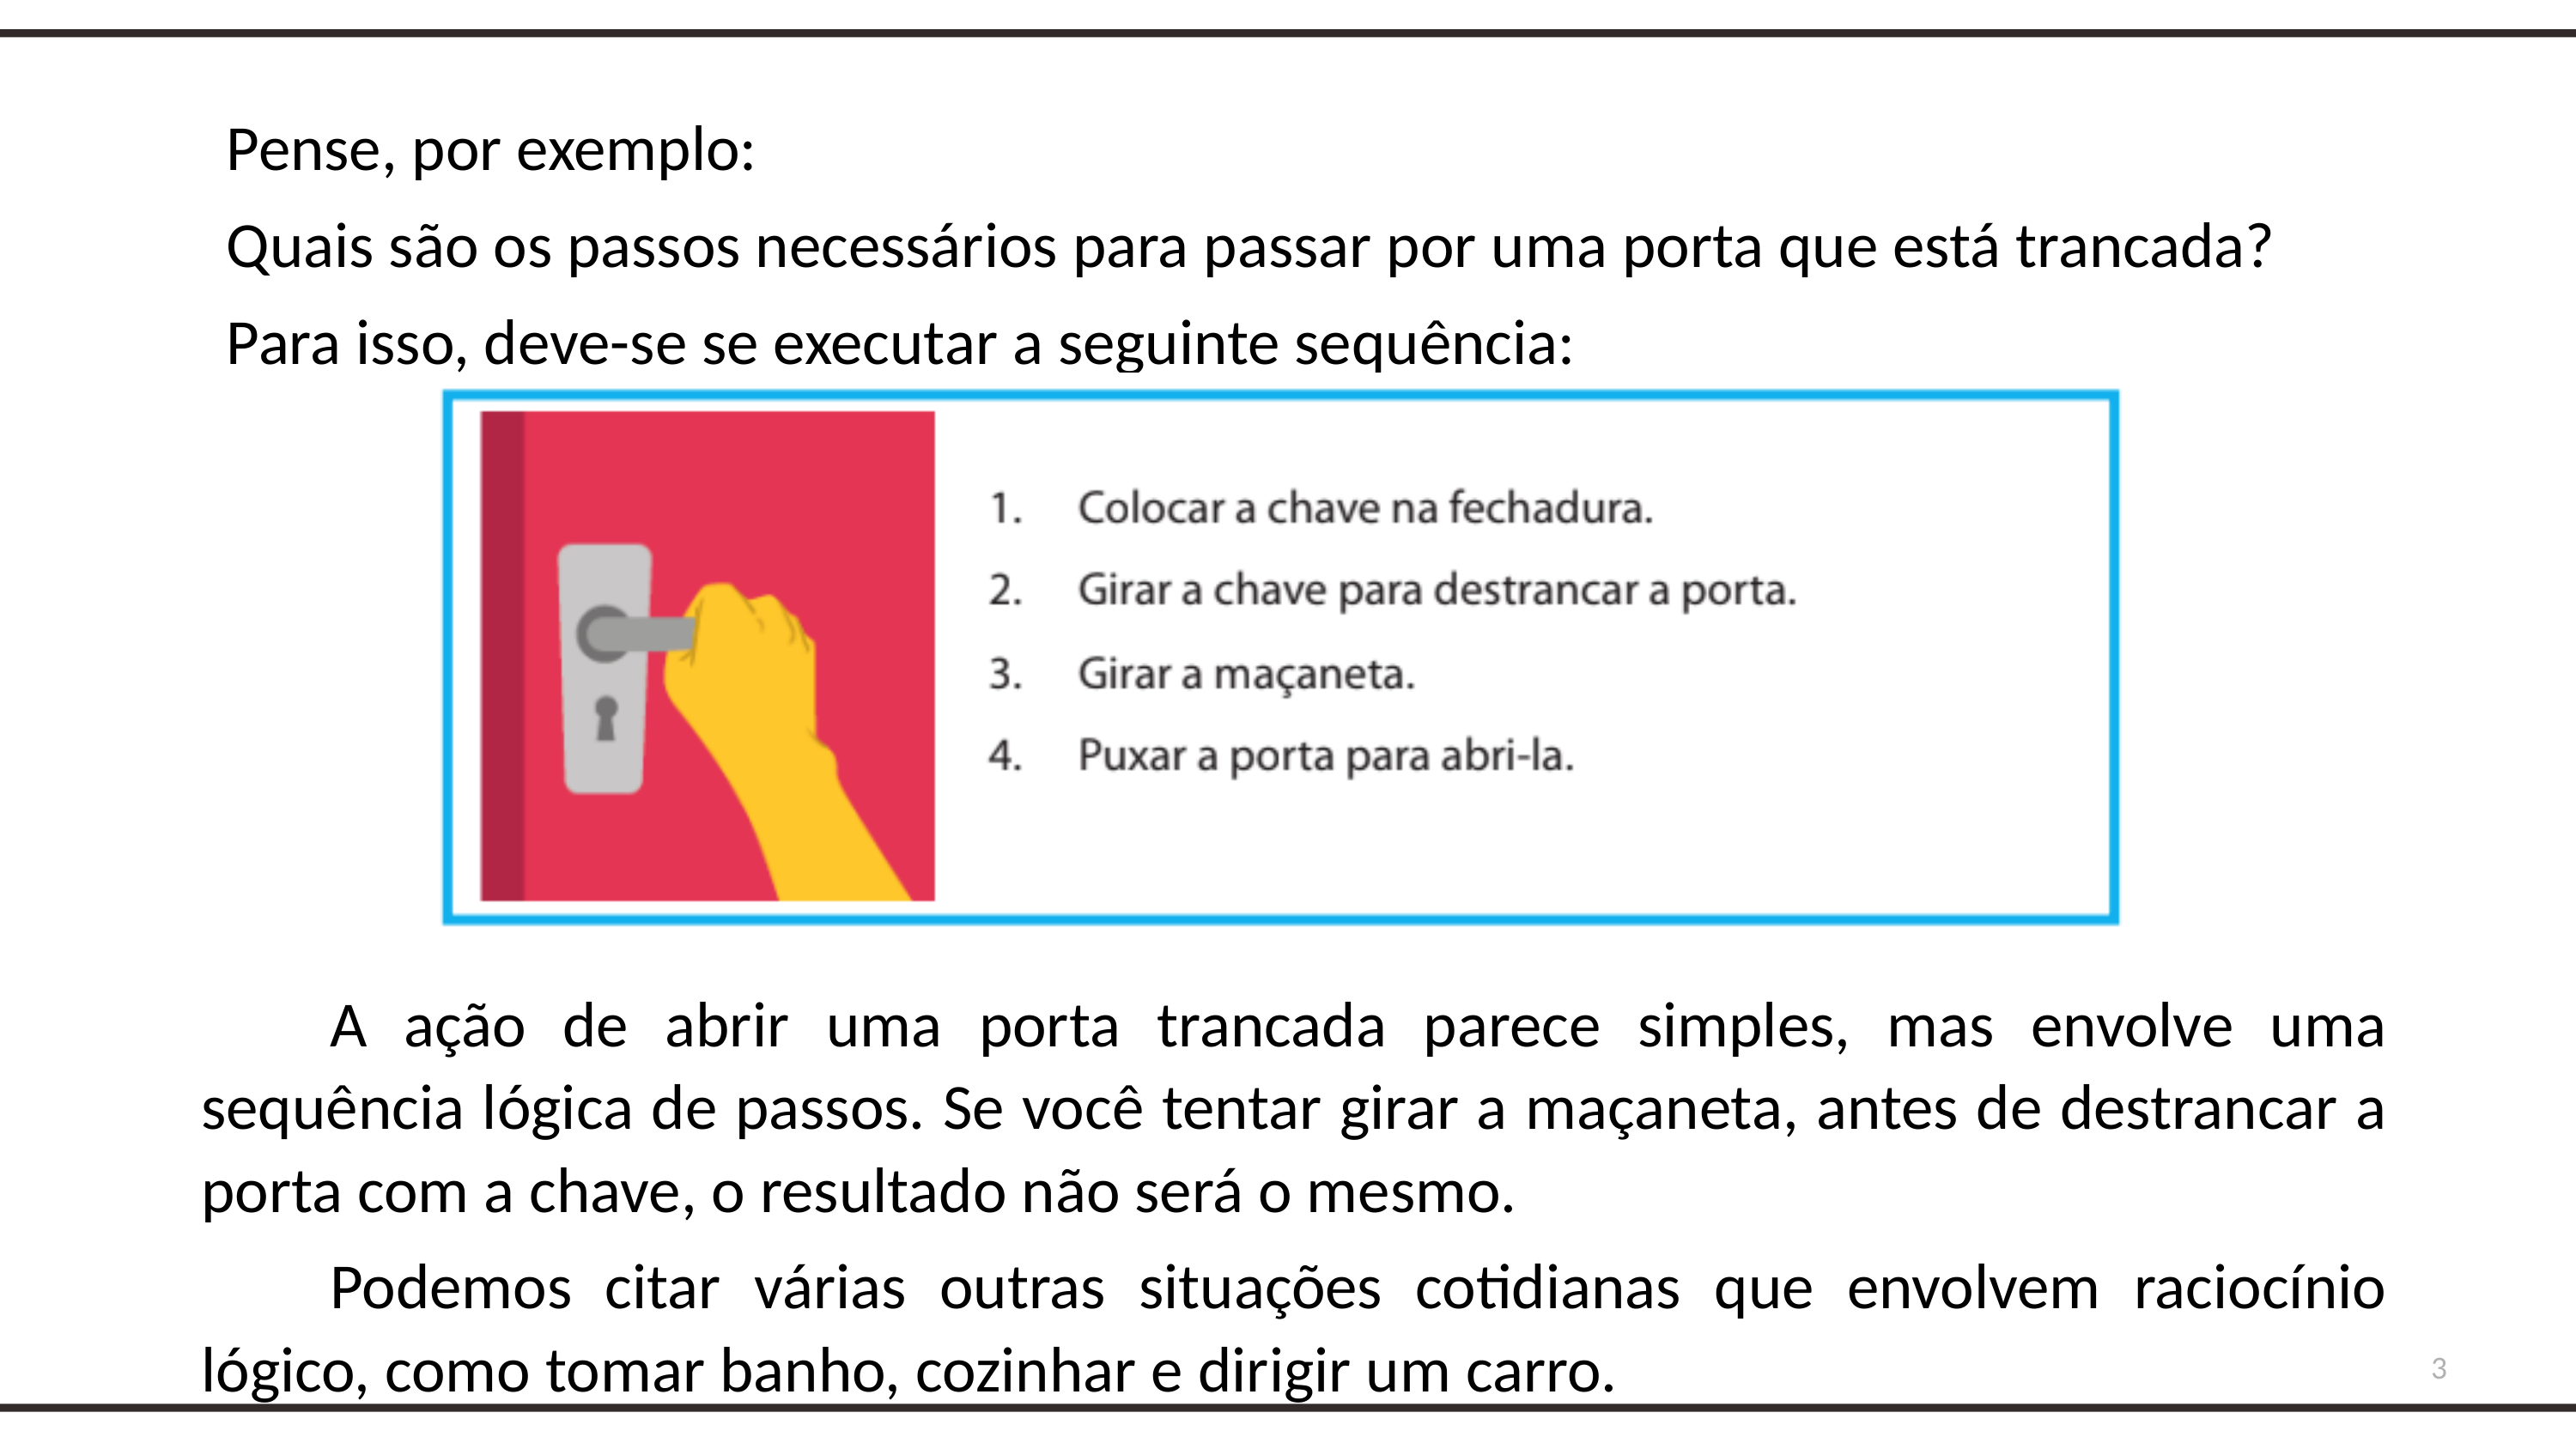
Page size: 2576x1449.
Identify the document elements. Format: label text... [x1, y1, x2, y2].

text_box Pense, por exemplo: Quais são os passos necessários para passar por uma porta que está trancada? Para isso, deve-se se executar a seguinte sequência: [161, 94, 2494, 384]
text_box A ação de abrir uma porta trancada parece simples, mas envolve uma sequência lógica de passos. Se você tentar girar a maçaneta, antes de destrancar a porta com a chave, o resultado não será o mesmo. Podemos citar várias outras situações cotidianas que envolvem raciocínio lógico, como tomar banho, cozinhar e dirigir um carro. [161, 970, 2494, 1411]
picture [439, 373, 2137, 937]
text_box [0, 1404, 1855, 1412]
text_box [0, 29, 2576, 38]
text_box [2447, 1404, 2576, 1412]
slide_number 3 [1855, 1411, 2447, 1420]
